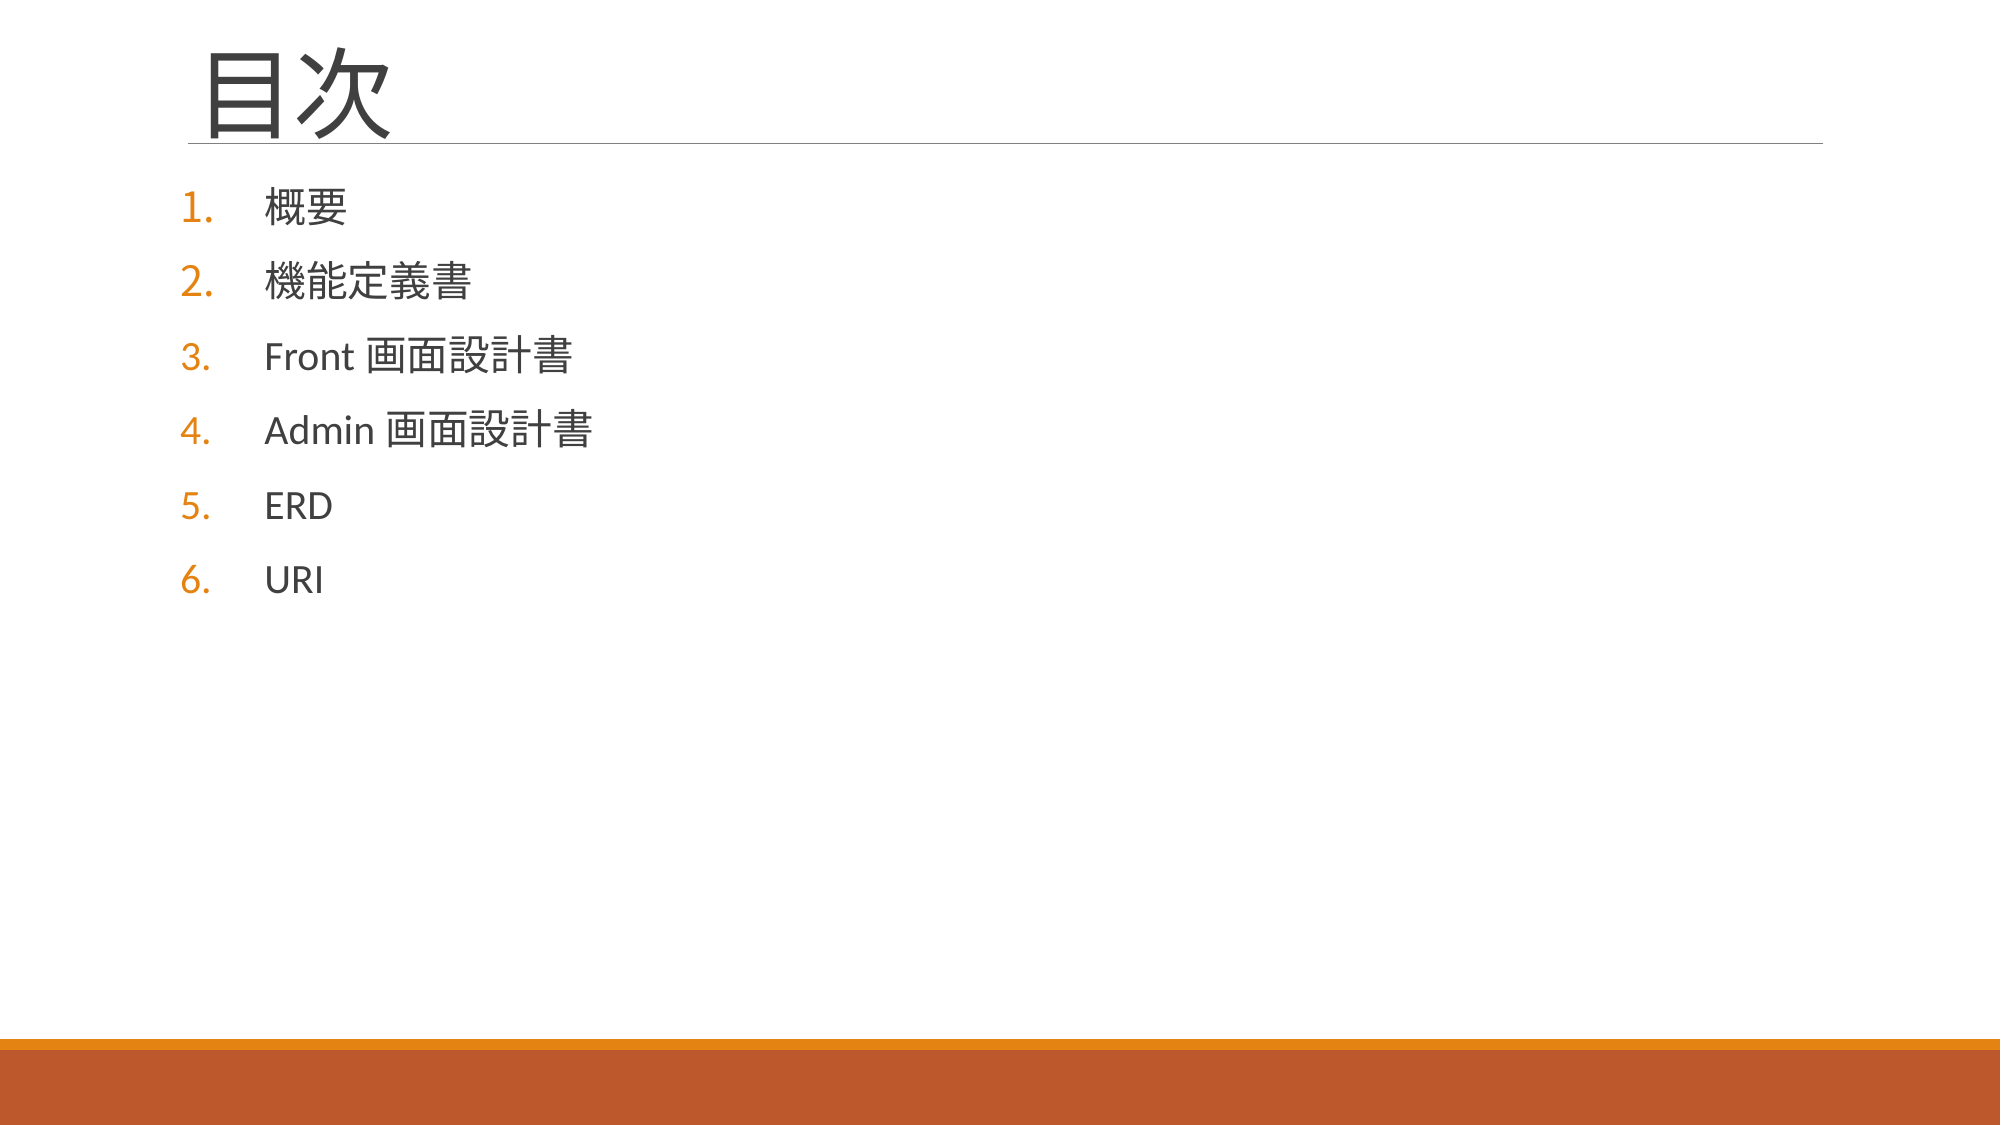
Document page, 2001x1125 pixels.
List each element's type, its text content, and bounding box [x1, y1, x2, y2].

list 概要 機能定義書 Front画面設計書 Admin画面設計書 ERD URI [180, 179, 1830, 963]
title 目次 [180, 2, 1830, 160]
